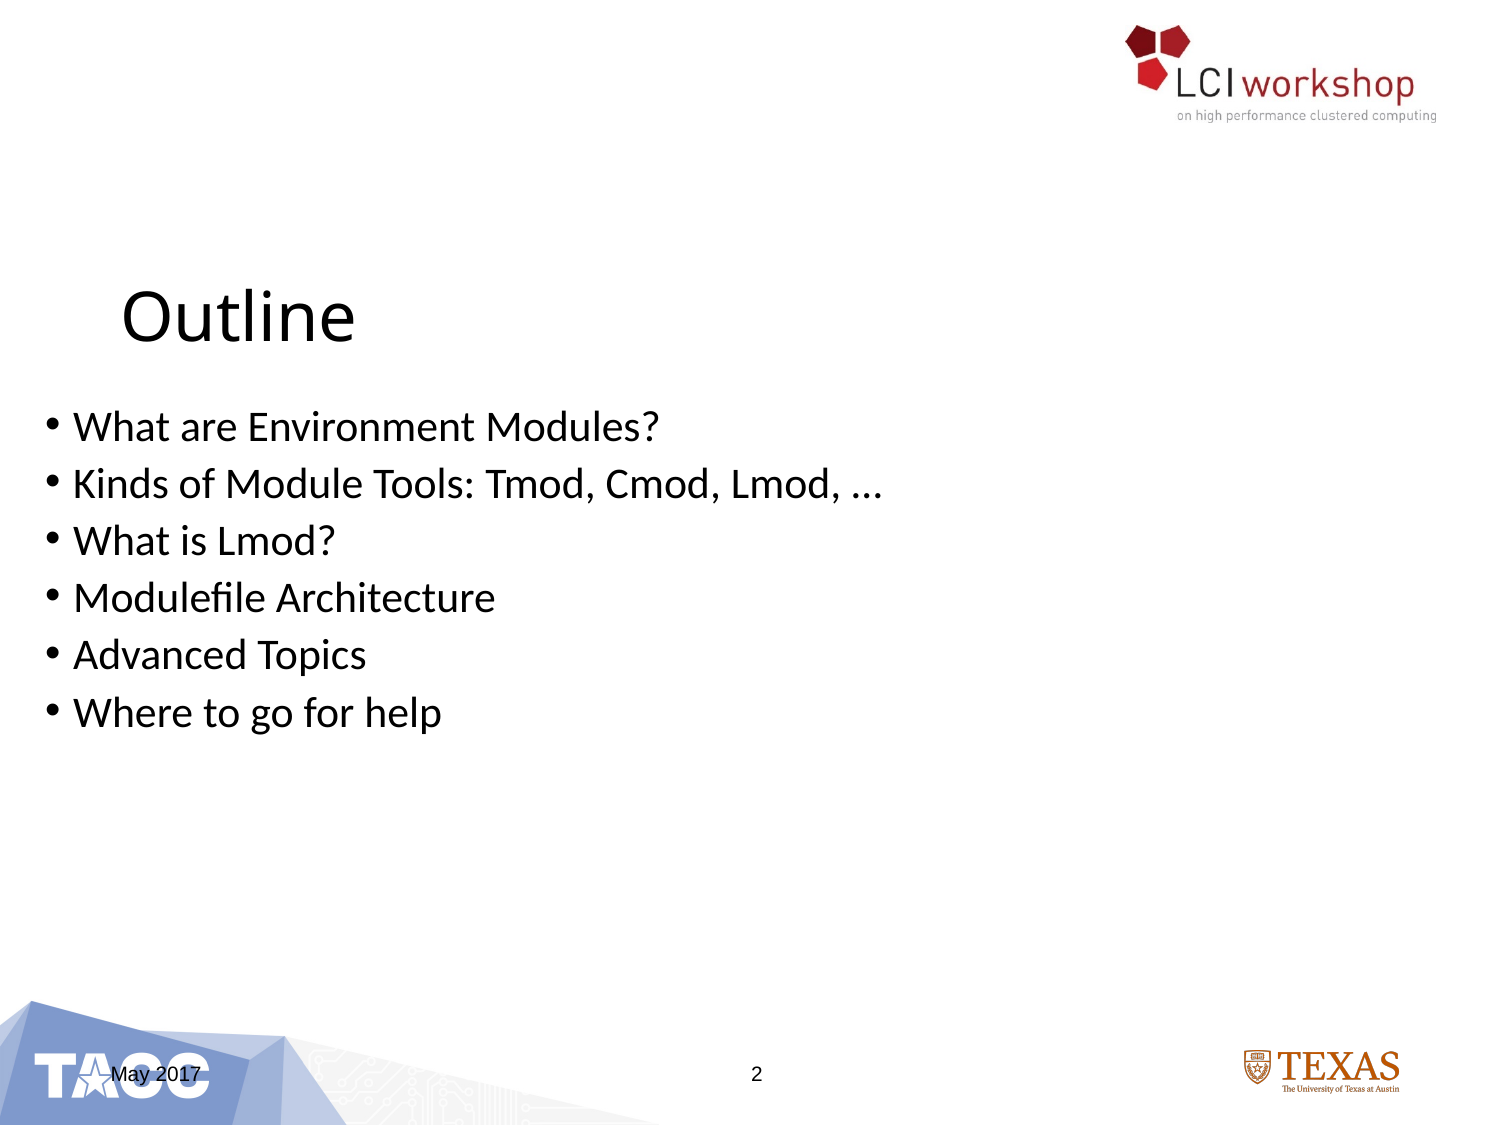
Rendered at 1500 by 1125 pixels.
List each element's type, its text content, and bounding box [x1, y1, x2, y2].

slide_number 2 [740, 1053, 771, 1092]
picture [1210, 1017, 1433, 1125]
picture [0, 999, 659, 1125]
list What are Environment Modules? Kinds of Module Tools: Tmod, Cmod, Lmod, … What is Lmod? Modulefile Architecture Advanced Topics Where to go for help [36, 399, 1463, 754]
title Outline [111, 236, 1426, 399]
text_box May 2017 [103, 1052, 441, 1093]
picture [1125, 25, 1436, 123]
